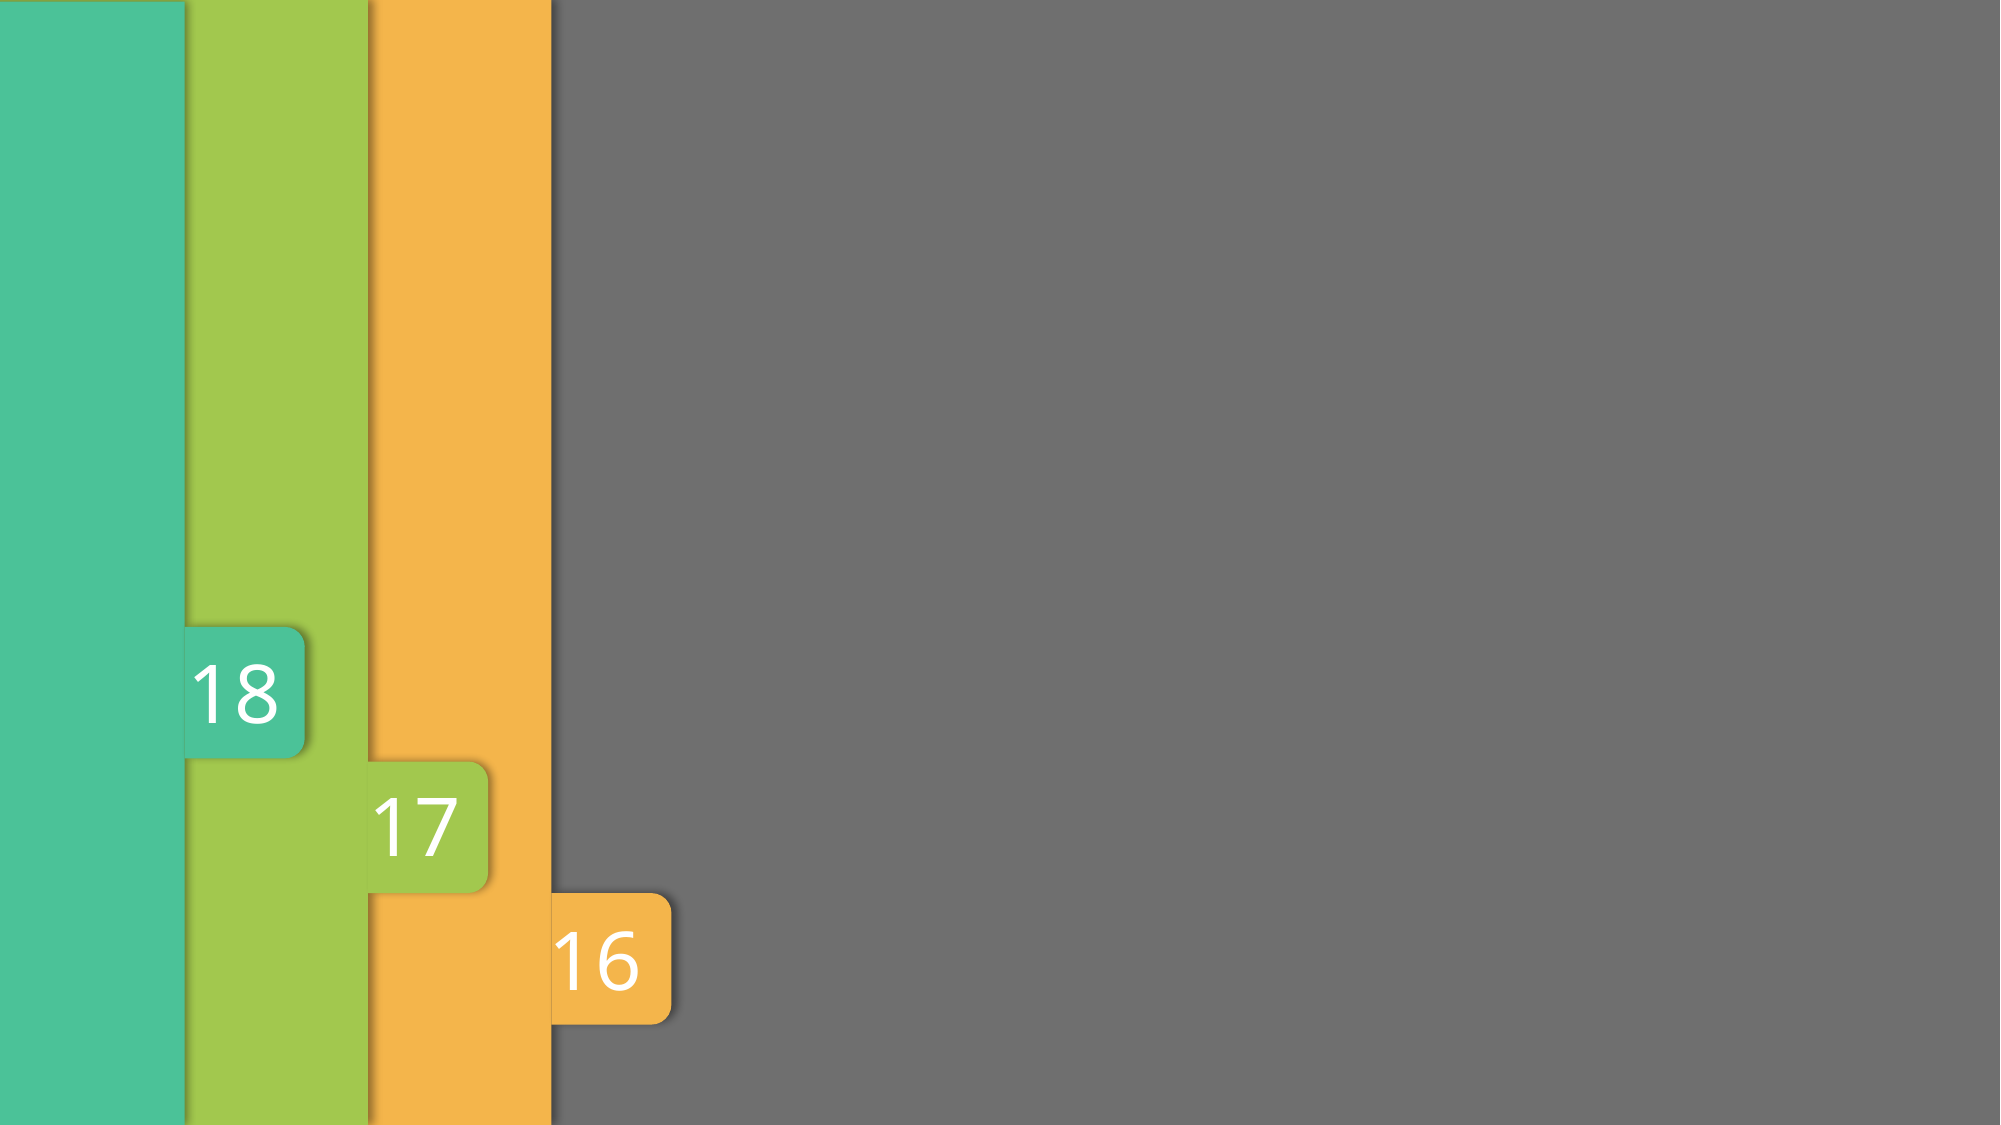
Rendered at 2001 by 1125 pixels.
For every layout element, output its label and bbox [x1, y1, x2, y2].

text_box [0, 1, 314, 1125]
text_box [490, 0, 678, 1125]
text_box [0, 0, 490, 1125]
